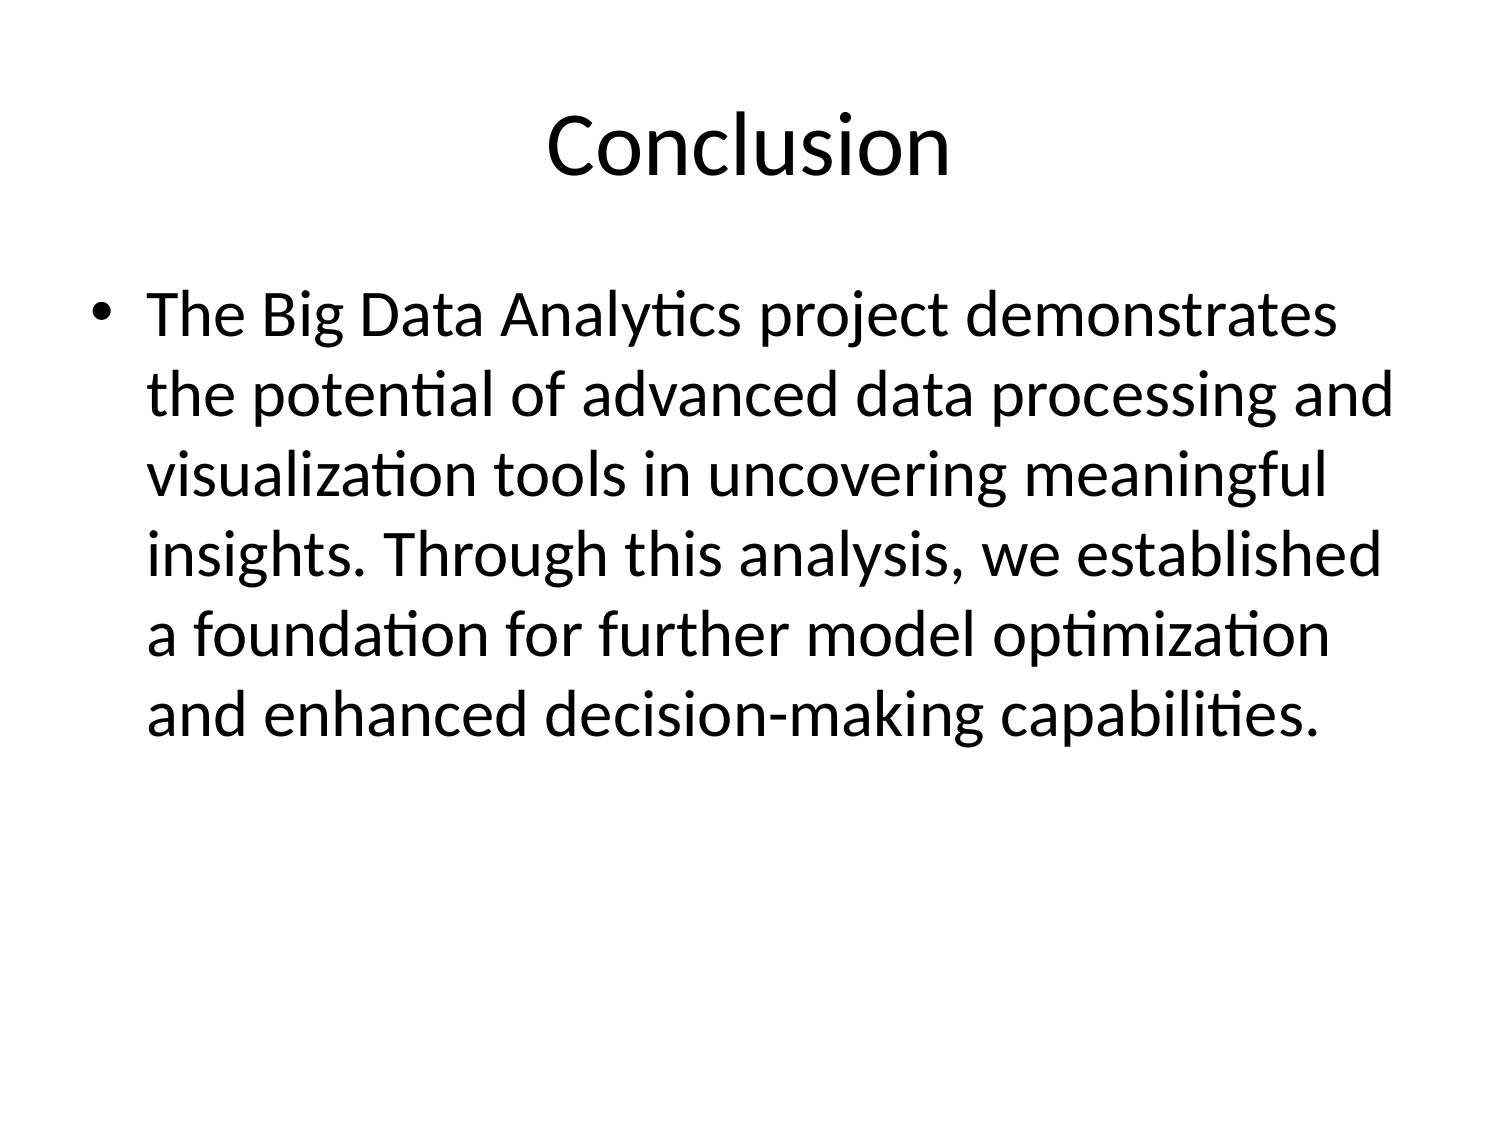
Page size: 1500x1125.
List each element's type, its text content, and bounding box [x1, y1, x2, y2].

list The Big Data Analytics project demonstrates the potential of advanced data processing and visualization tools in uncovering meaningful insights. Through this analysis, we established a foundation for further model optimization and enhanced decision-making capabilities. [75, 262, 1425, 1005]
title Conclusion [75, 45, 1425, 233]
